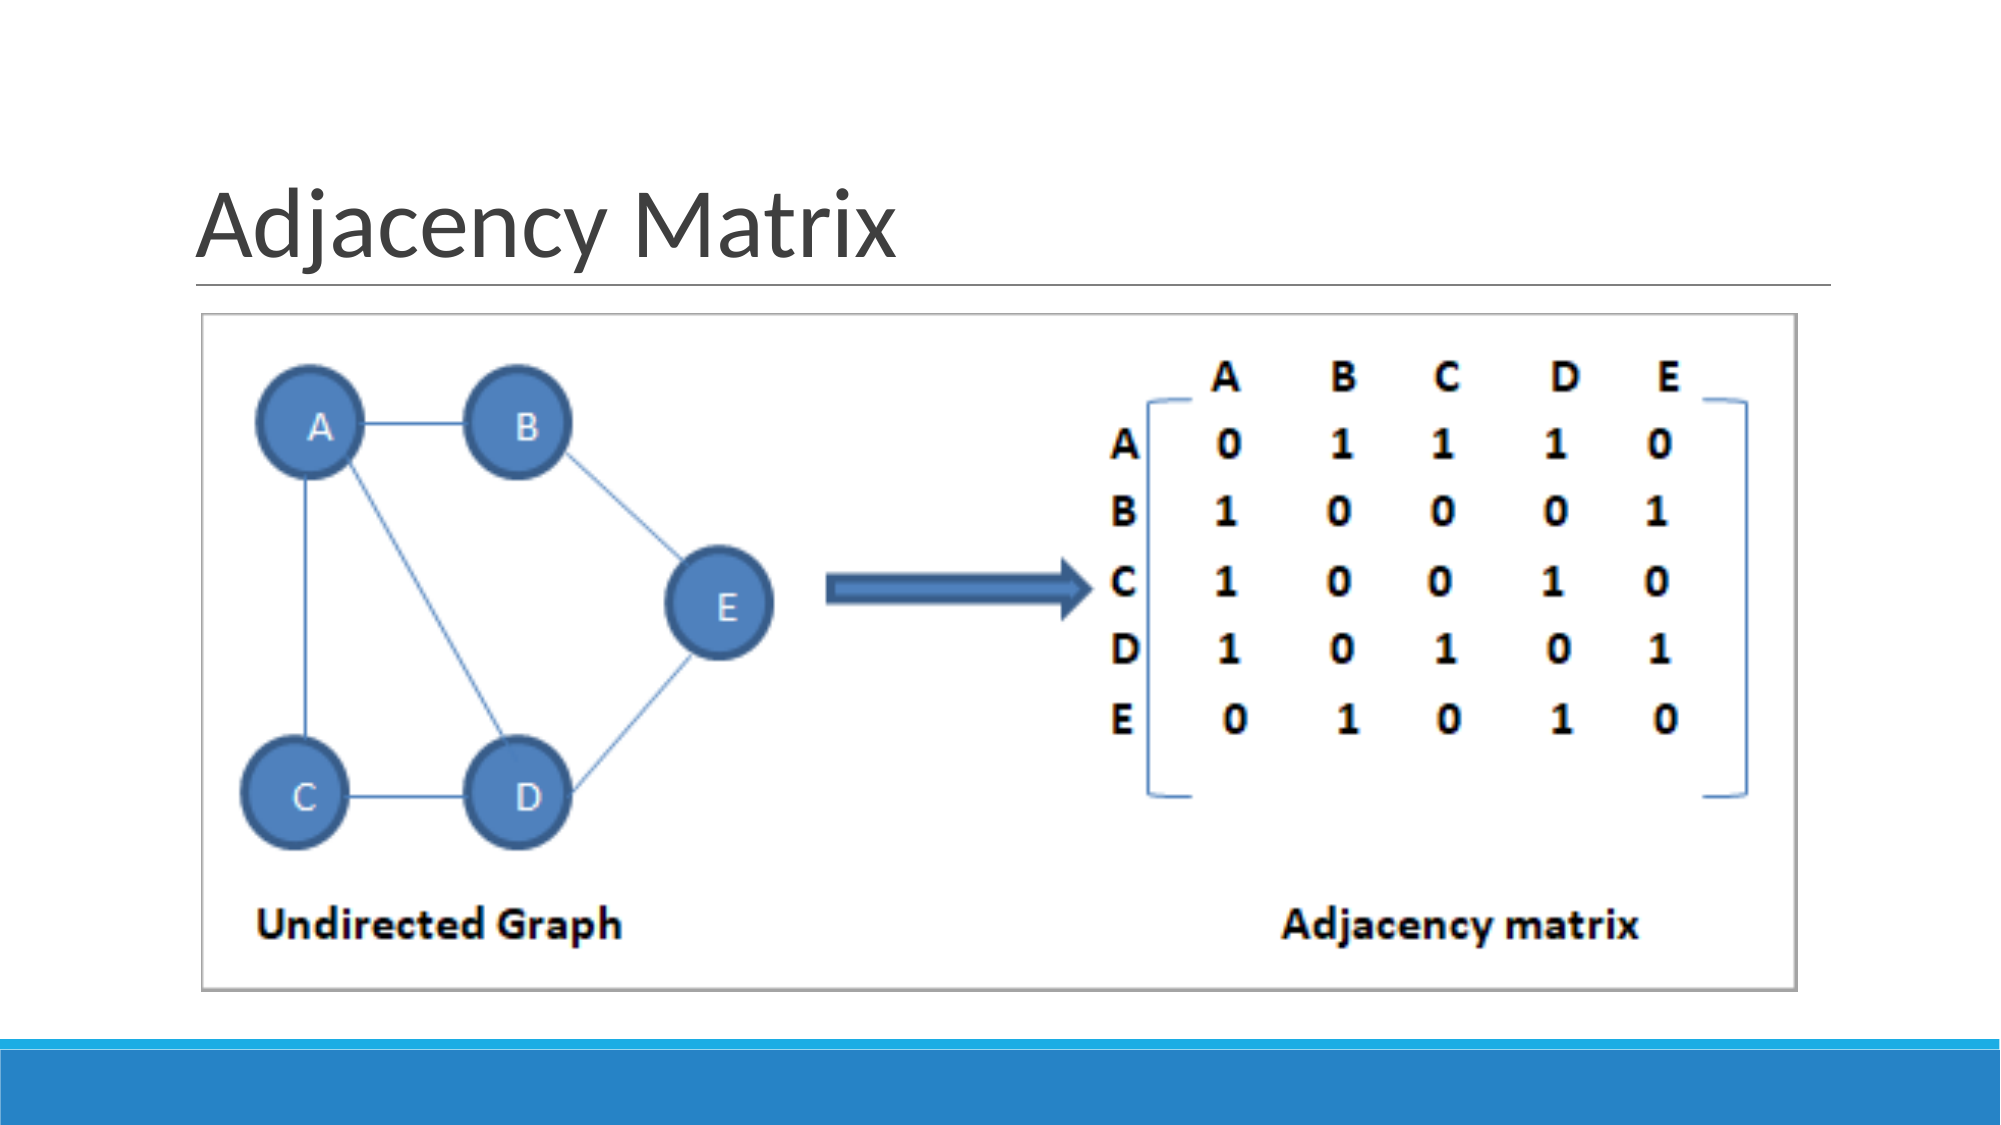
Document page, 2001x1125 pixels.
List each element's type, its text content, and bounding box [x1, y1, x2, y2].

picture [201, 313, 1798, 992]
title Adjacency Matrix [180, 47, 1830, 285]
